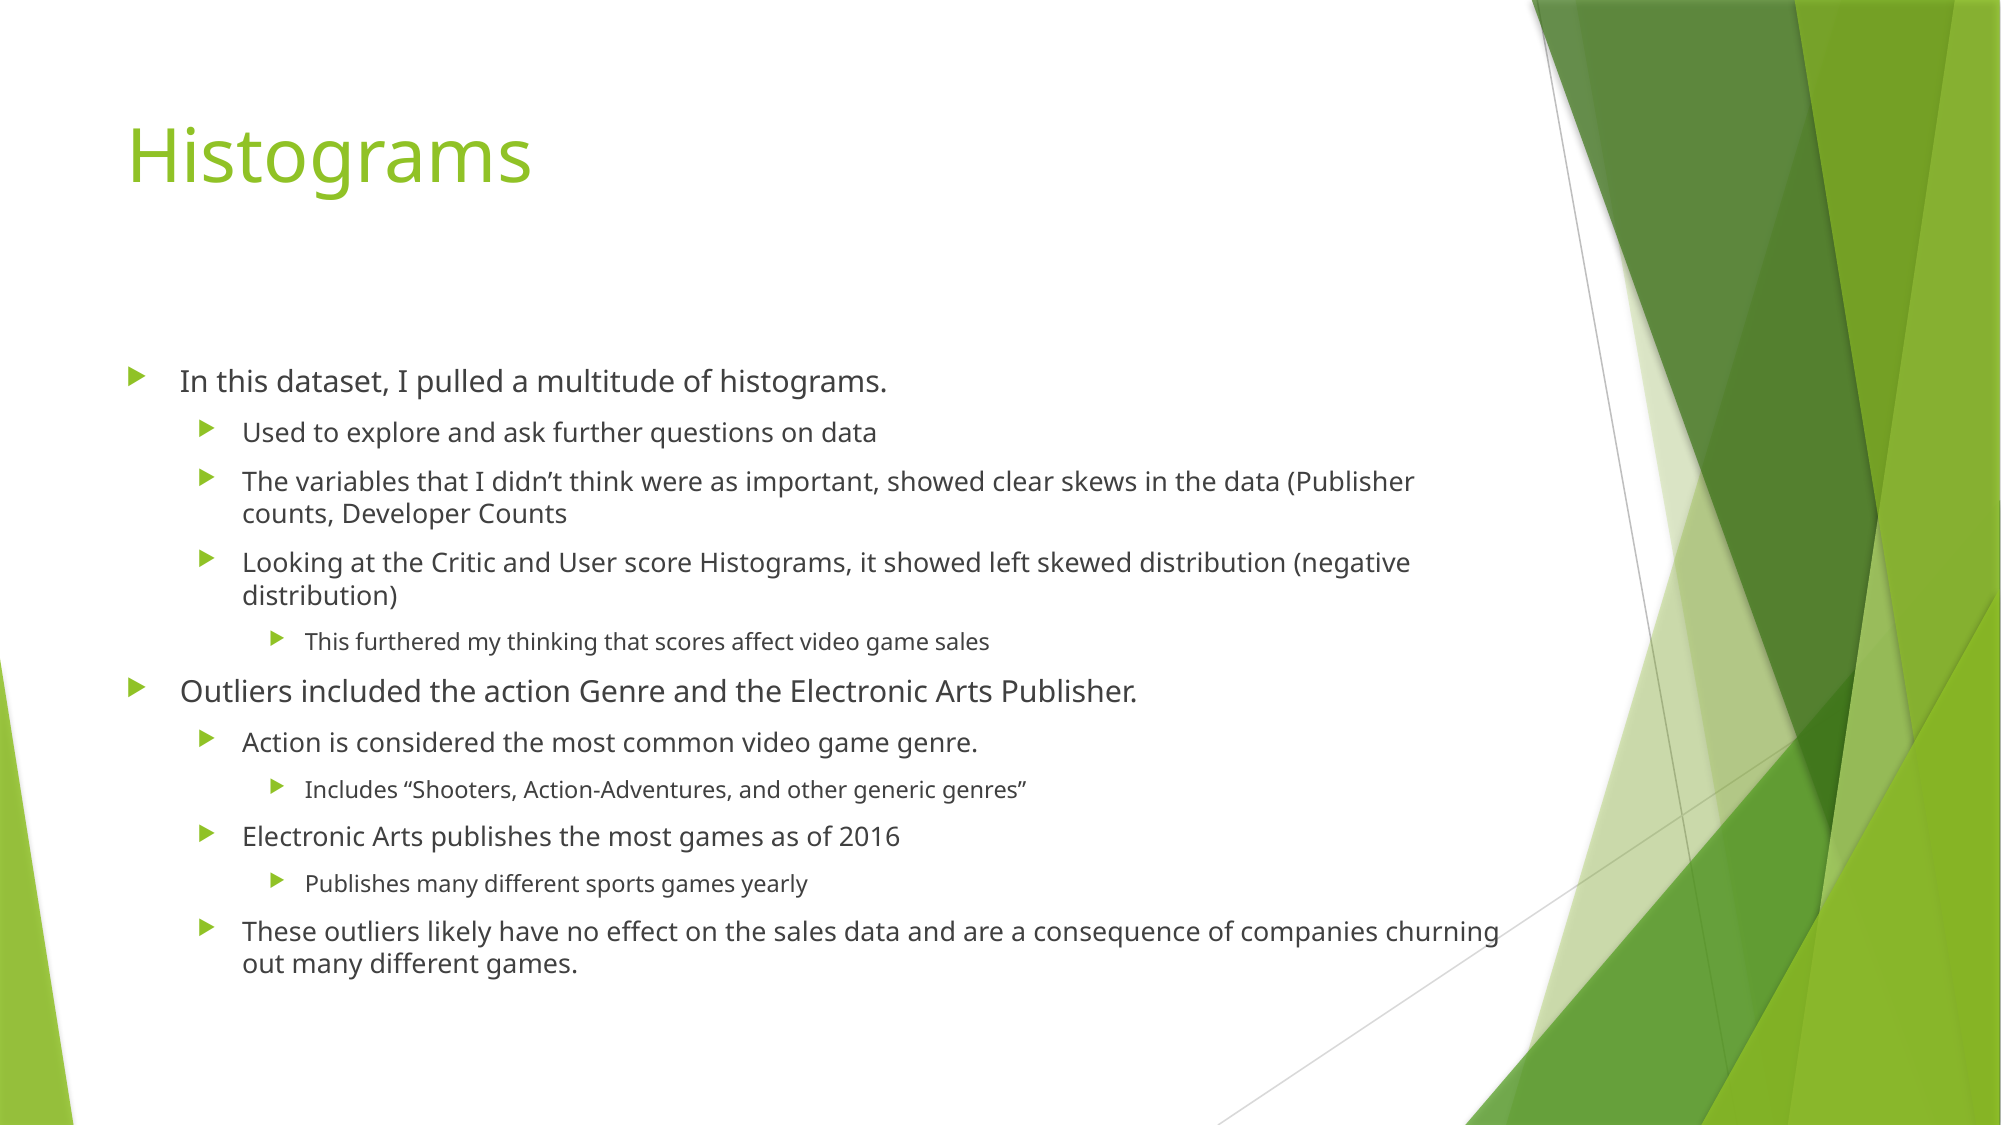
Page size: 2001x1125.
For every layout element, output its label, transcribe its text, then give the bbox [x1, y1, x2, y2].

list In this dataset, I pulled a multitude of histograms. Used to explore and ask further questions on data The variables that I didn’t think were as important, showed clear skews in the data (Publisher counts, Developer Counts Looking at the Critic and User score Histograms, it showed left skewed distribution (negative distribution) This furthered my thinking that scores affect video game sales Outliers included the action Genre and the Electronic Arts Publisher. Action is considered the most common video game genre. Includes “Shooters, Action-Adventures, and other generic genres” Electronic Arts publishes the most games as of 2016 Publishes many different sports games yearly These outliers likely have no effect on the sales data and are a consequence of companies churning out many different games. [111, 354, 1522, 992]
title Histograms [111, 99, 1522, 317]
